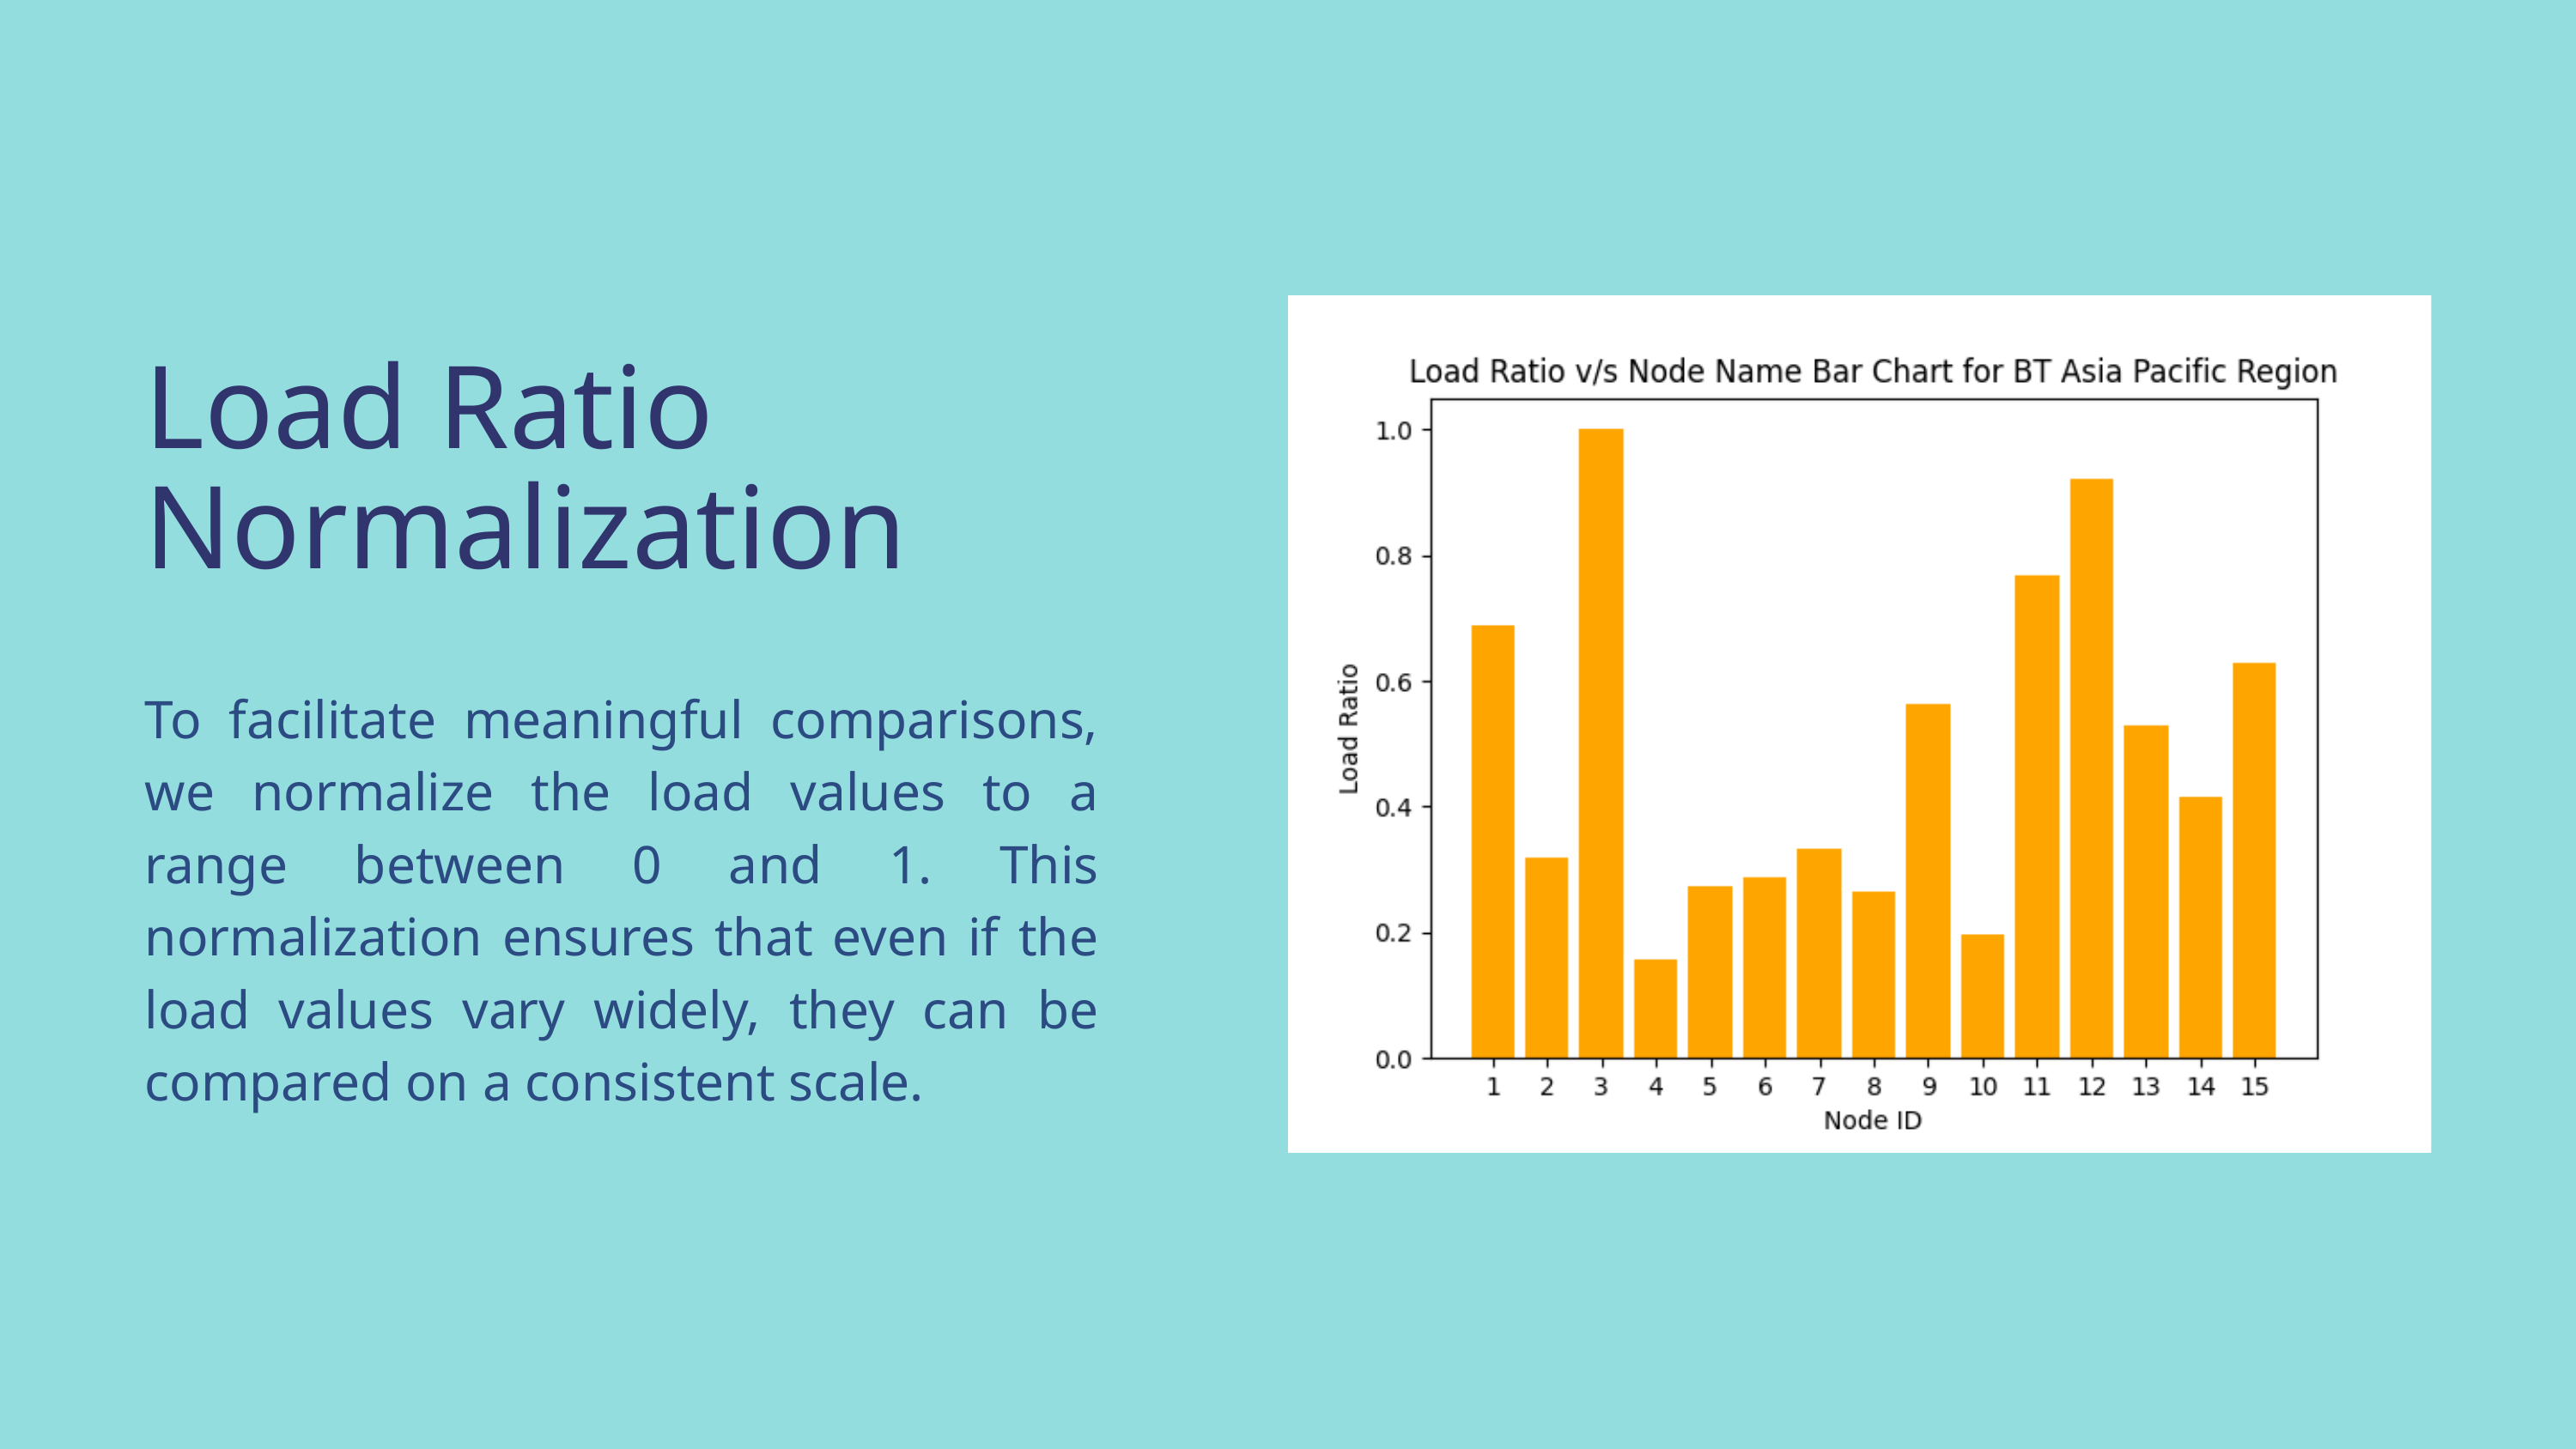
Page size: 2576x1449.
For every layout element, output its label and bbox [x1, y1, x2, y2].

text_box [144, 342, 1142, 1107]
text_box [1288, 295, 2432, 1153]
